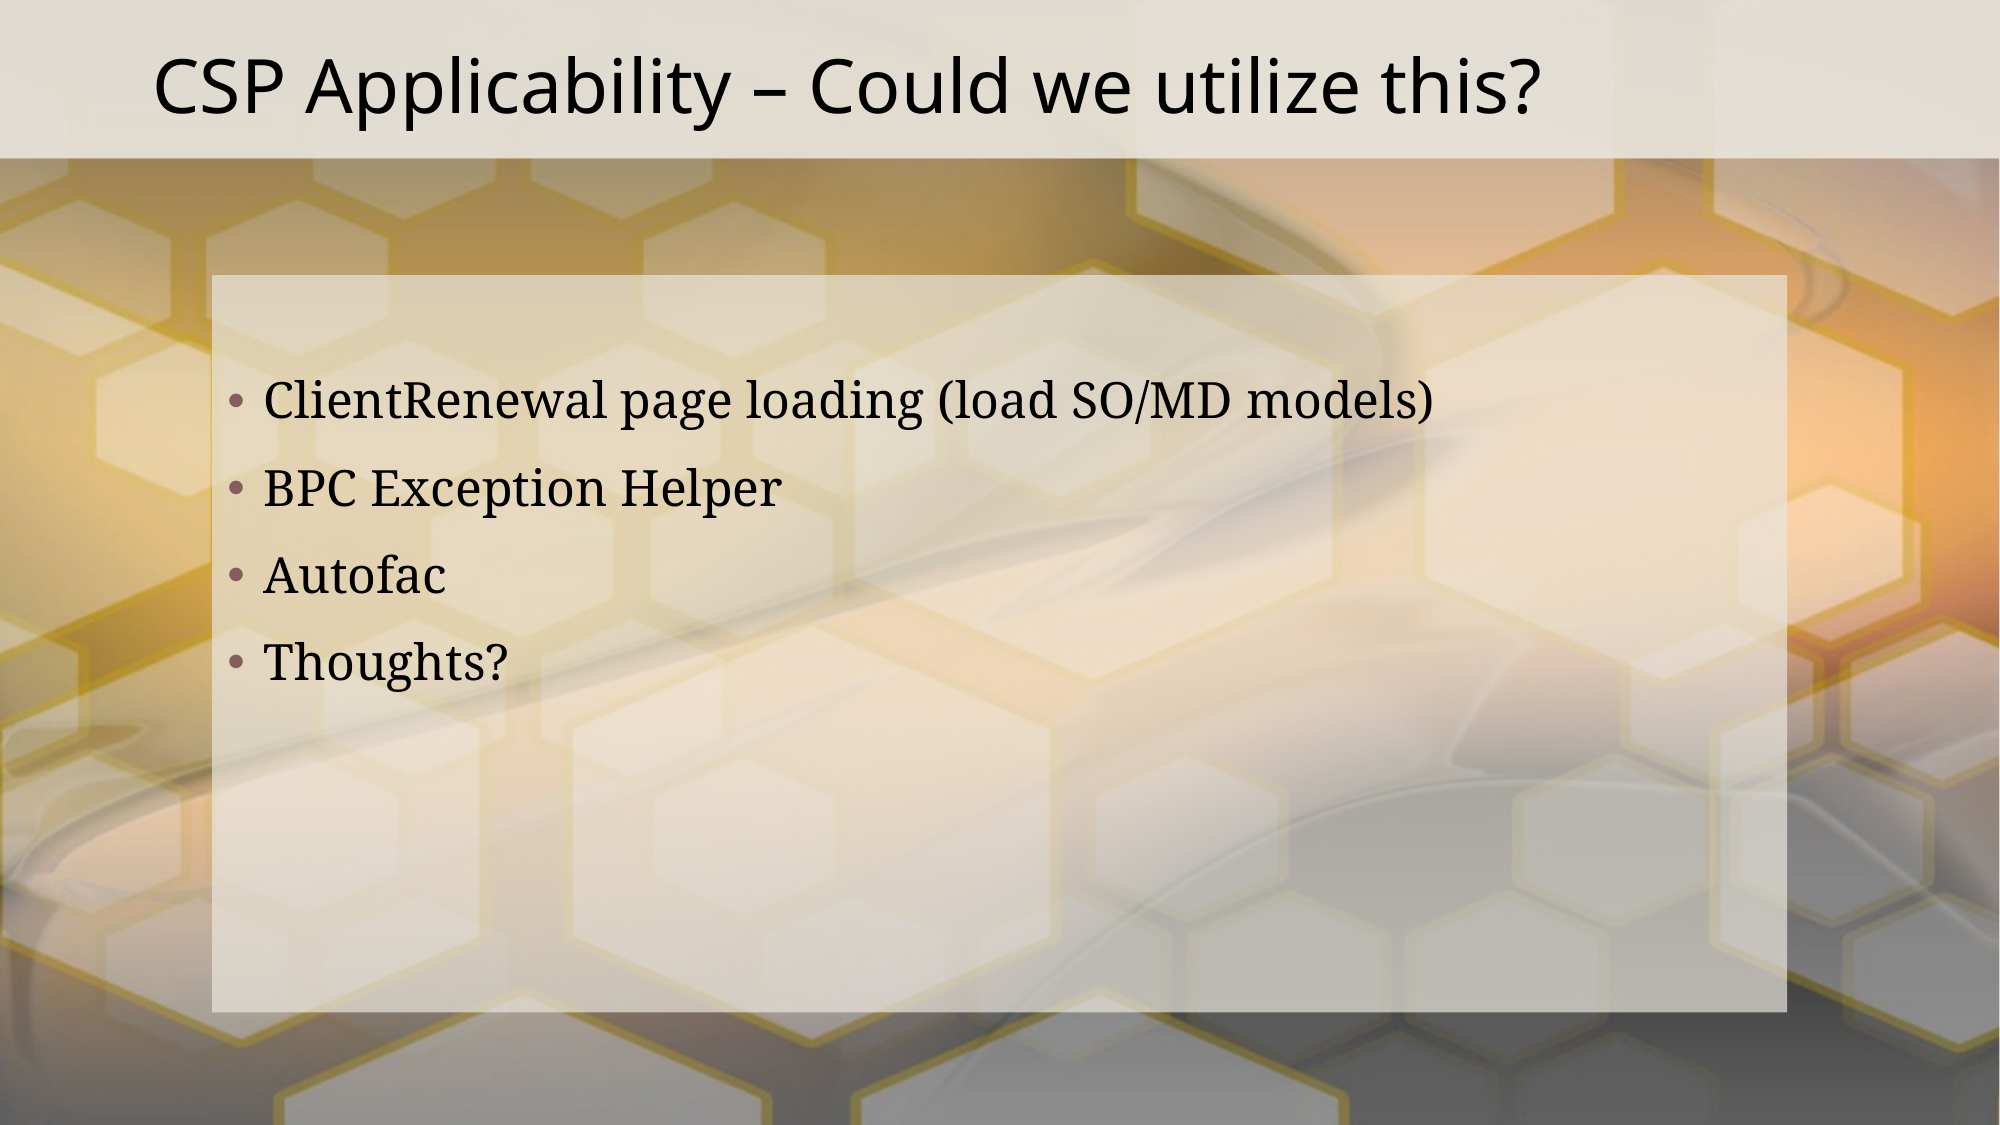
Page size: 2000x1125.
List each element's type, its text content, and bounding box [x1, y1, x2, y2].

picture [0, 159, 2000, 1125]
title CSP Applicability – Could we utilize this? [137, 24, 1713, 138]
list ClientRenewal page loading (load SO/MD models) BPC Exception Helper Autofac Thoughts? [212, 275, 1788, 1013]
